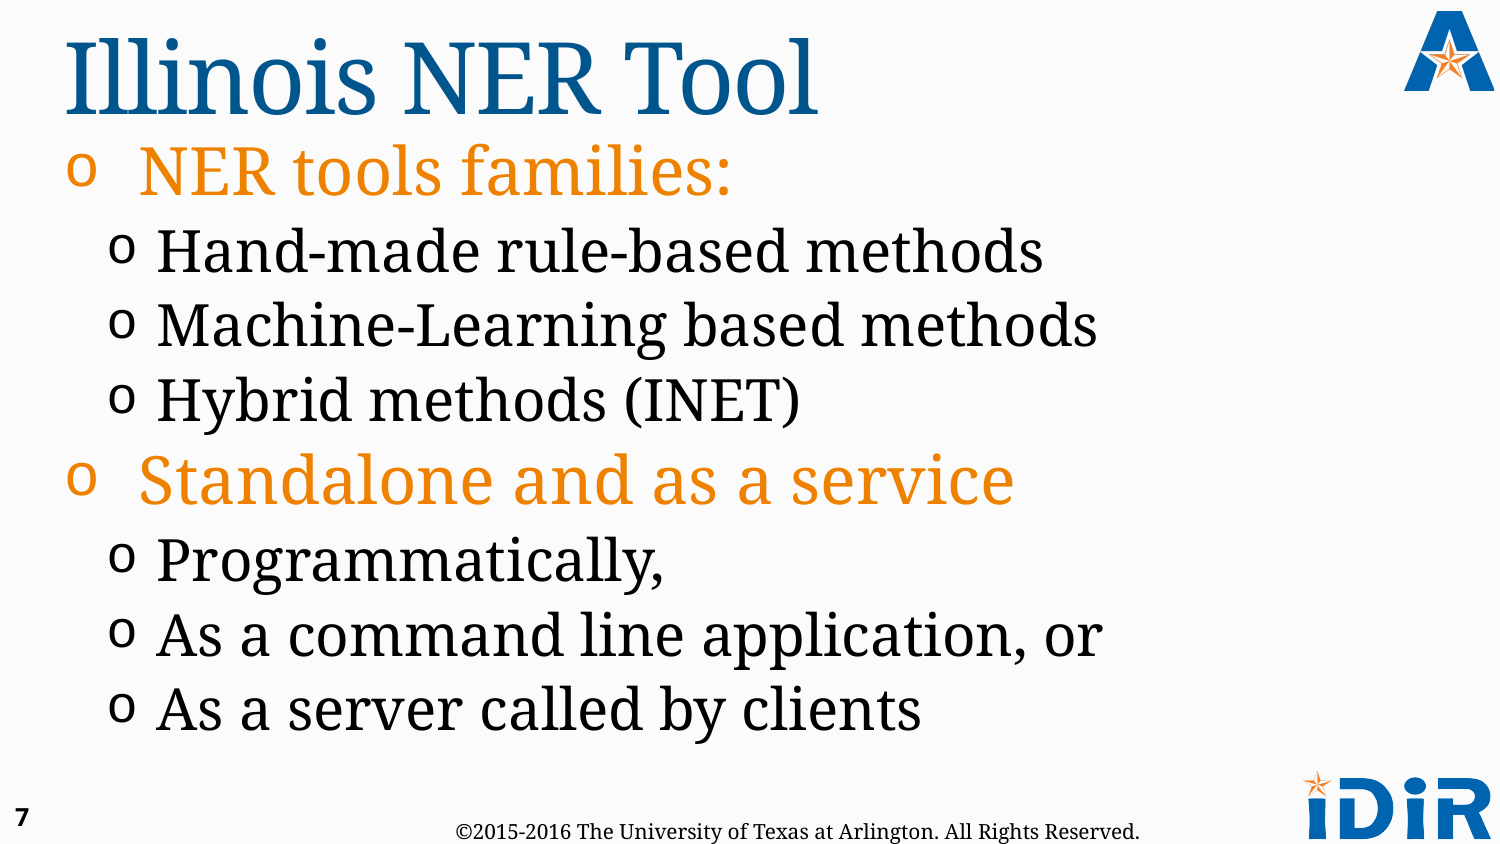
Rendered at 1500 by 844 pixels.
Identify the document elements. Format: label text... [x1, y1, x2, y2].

title Illinois NER Tool [63, 28, 1436, 138]
picture [1301, 769, 1495, 844]
slide_number 7 [0, 796, 350, 842]
list NER tools families: Hand-made rule-based methods Machine-Learning based methods Hybrid methods (INET) Standalone and as a service Programmatically, As a command line application, or As a server called by clients [63, 138, 1436, 767]
picture [1404, 11, 1495, 91]
